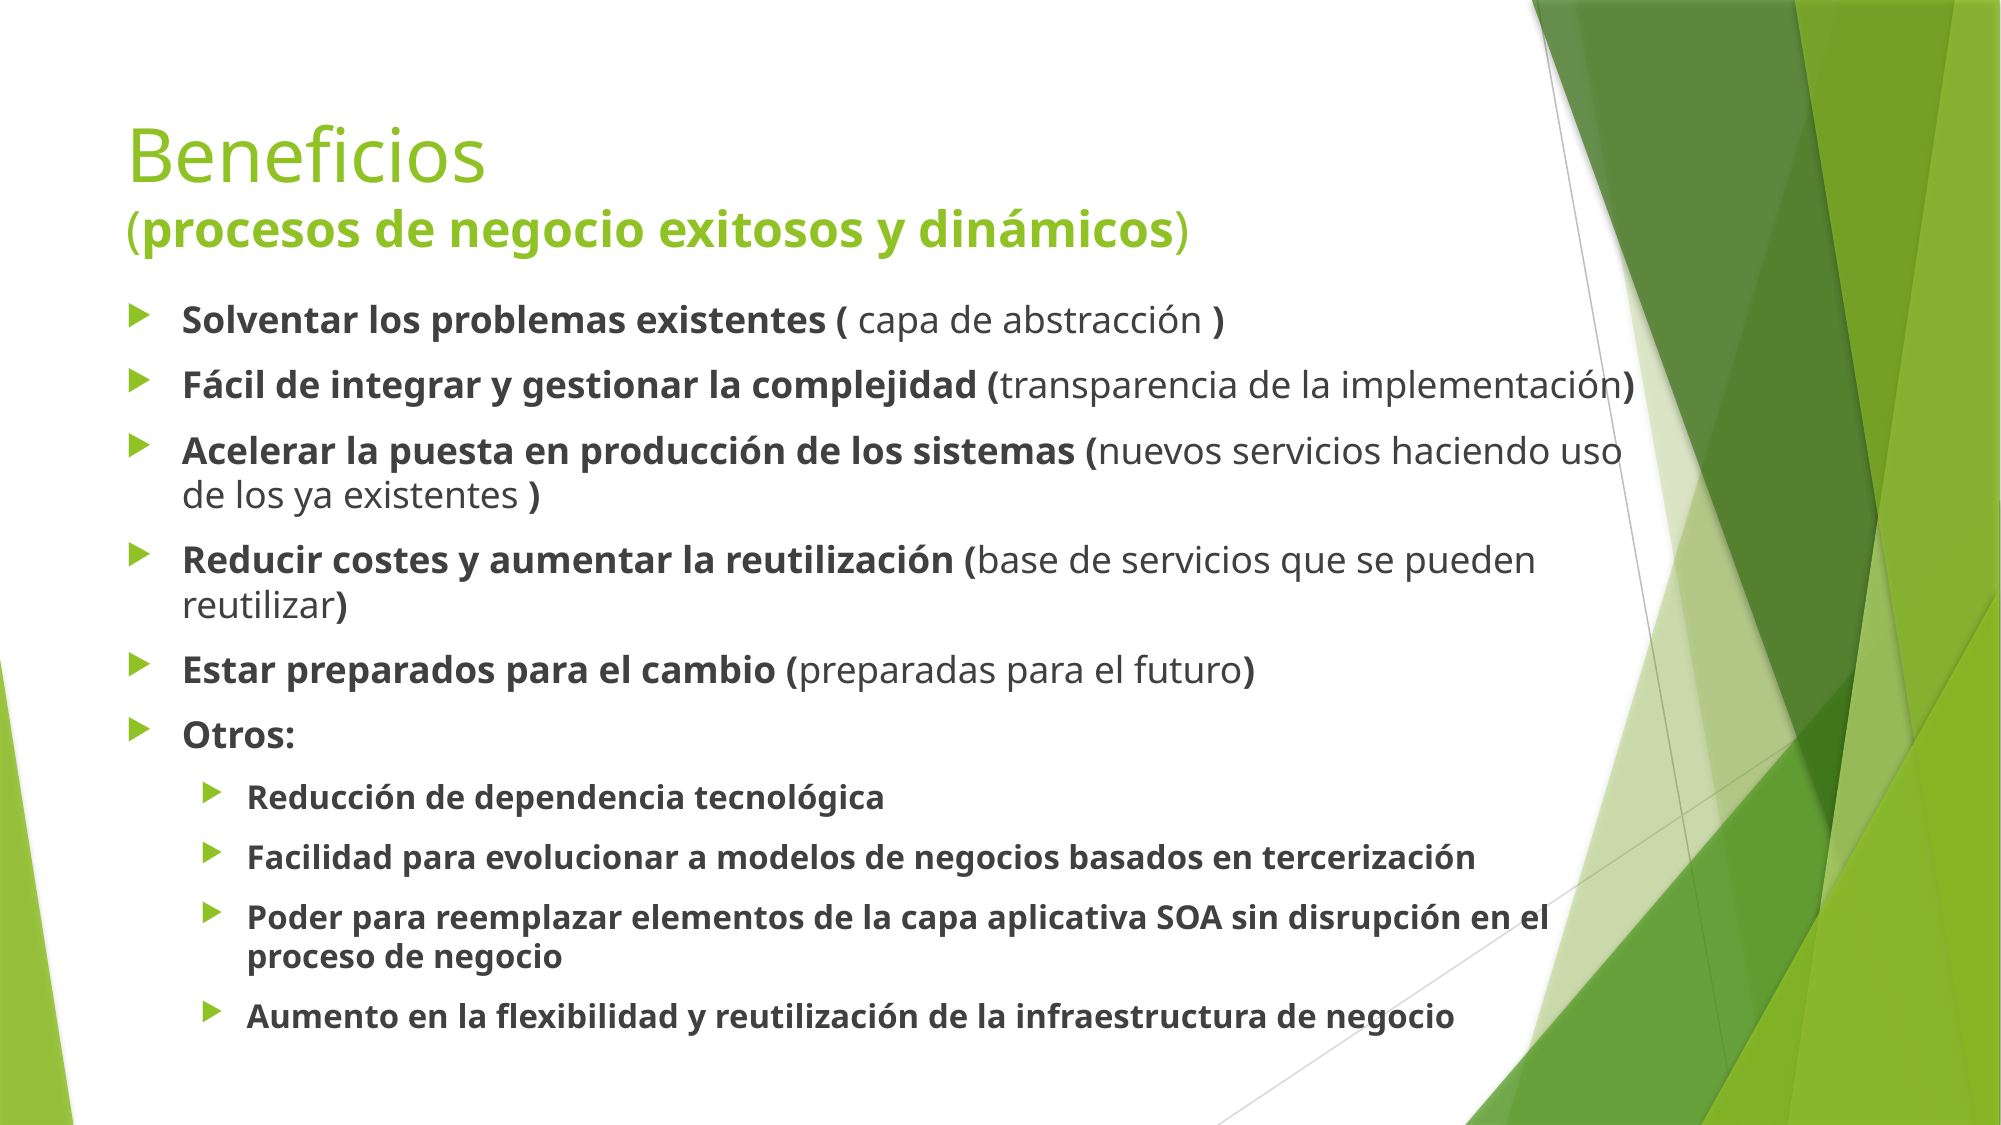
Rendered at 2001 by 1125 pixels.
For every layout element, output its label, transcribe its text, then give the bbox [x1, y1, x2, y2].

title Beneficios (procesos de negocio exitosos y dinámicos) [111, 99, 1522, 289]
list Solventar los problemas existentes ( capa de abstracción ) Fácil de integrar y gestionar la complejidad (transparencia de la implementación) Acelerar la puesta en producción de los sistemas (nuevos servicios haciendo uso de los ya existentes ) Reducir costes y aumentar la reutilización (base de servicios que se pueden reutilizar) Estar preparados para el cambio (preparadas para el futuro) Otros: Reducción de dependencia tecnológica Facilidad para evolucionar a modelos de negocios basados en tercerización Poder para reemplazar elementos de la capa aplicativa SOA sin disrupción en el proceso de negocio Aumento en la flexibilidad y reutilización de la infraestructura de negocio [111, 289, 1659, 1085]
